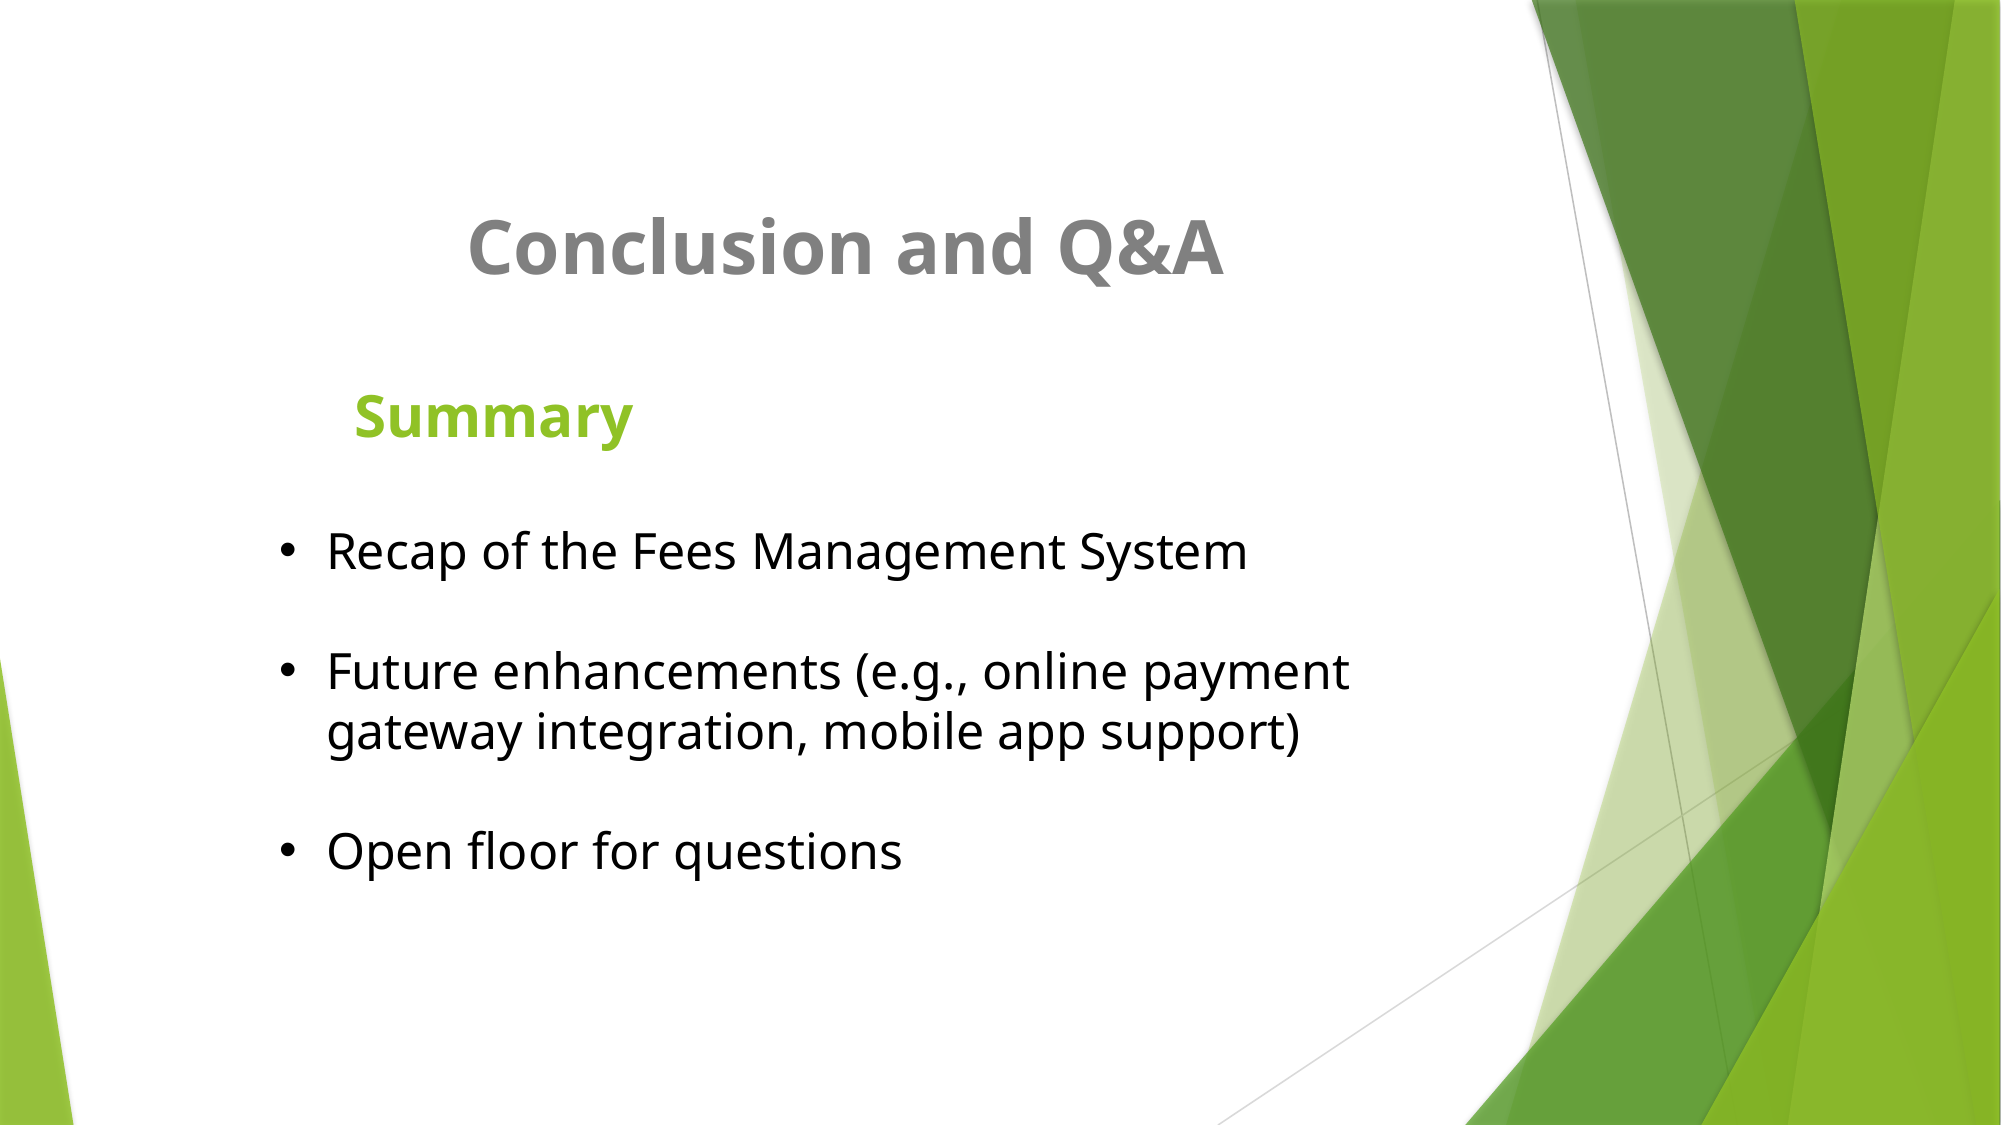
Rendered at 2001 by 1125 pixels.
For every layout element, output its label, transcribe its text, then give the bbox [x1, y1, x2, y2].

text_box Conclusion and Q&A Summary Recap of the Fees Management System Future enhancements (e.g., online payment gateway integration, mobile app support) Open floor for questions [189, 191, 1502, 932]
